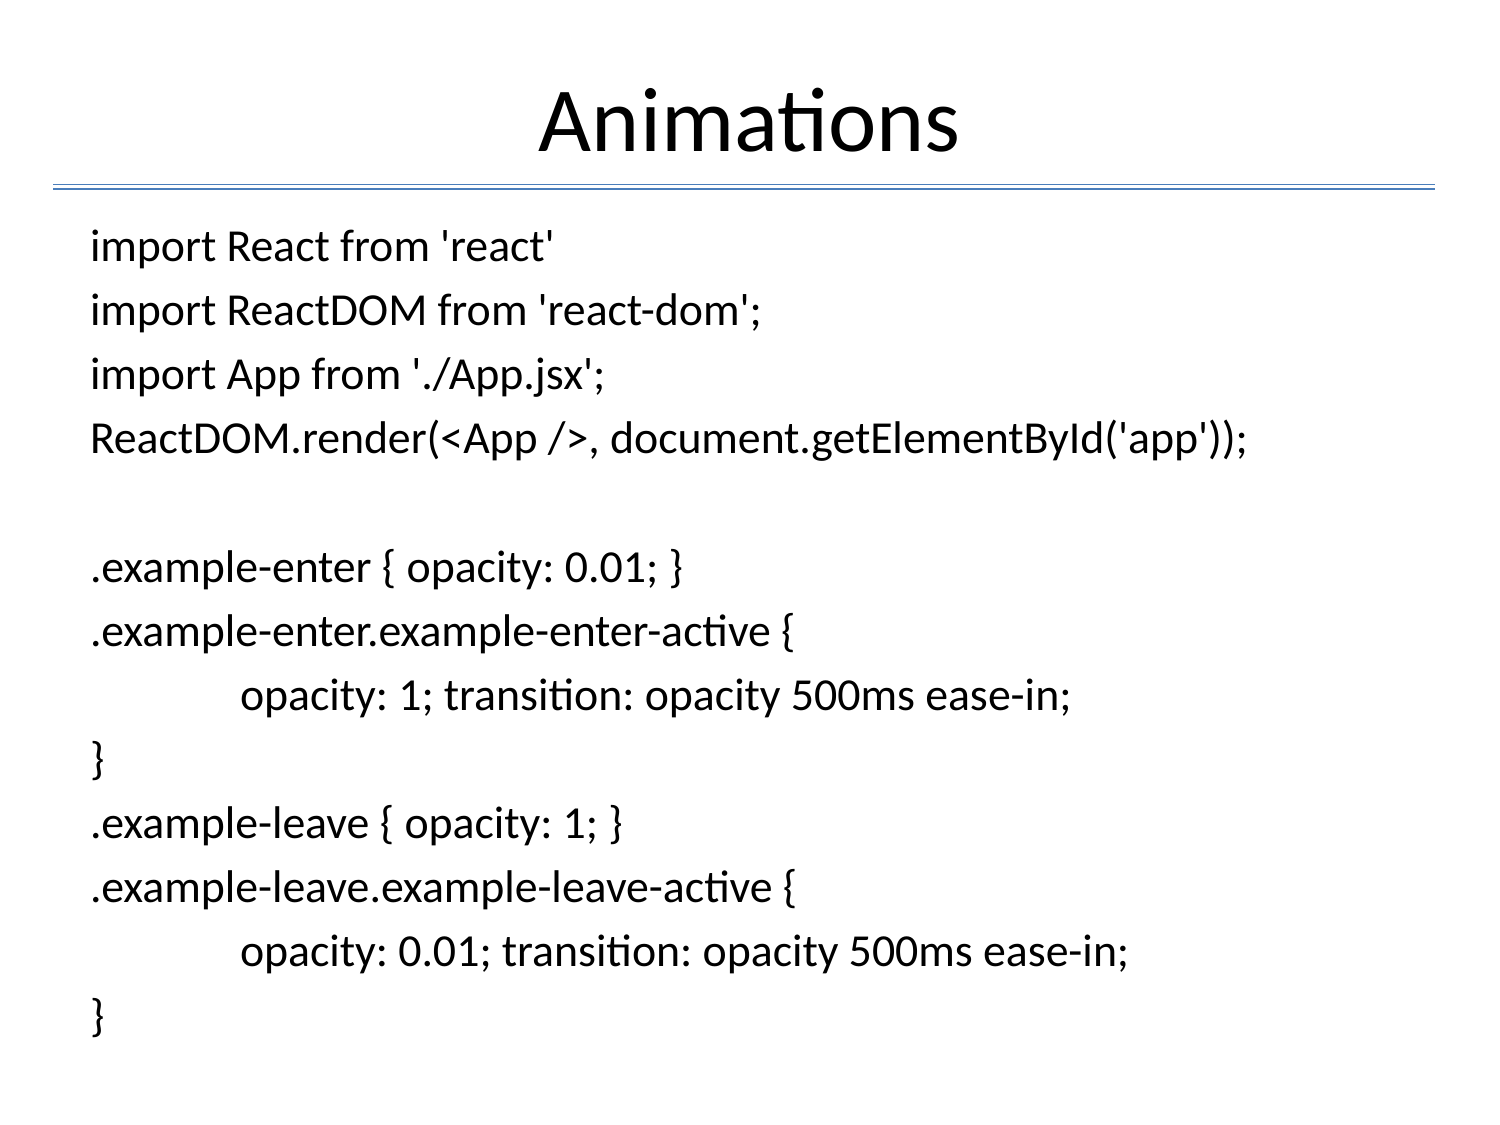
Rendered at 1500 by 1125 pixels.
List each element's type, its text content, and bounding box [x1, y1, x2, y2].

list import React from 'react' import ReactDOM from 'react-dom'; import App from './App.jsx'; ReactDOM.render(<App />, document.getElementById('app')); .example-enter { opacity: 0.01; } .example-enter.example-enter-active { opacity: 1; transition: opacity 500ms ease-in; } .example-leave { opacity: 1; } .example-leave.example-leave-active { opacity: 0.01; transition: opacity 500ms ease-in; } [75, 208, 1425, 1083]
title Animations [75, 45, 1425, 185]
